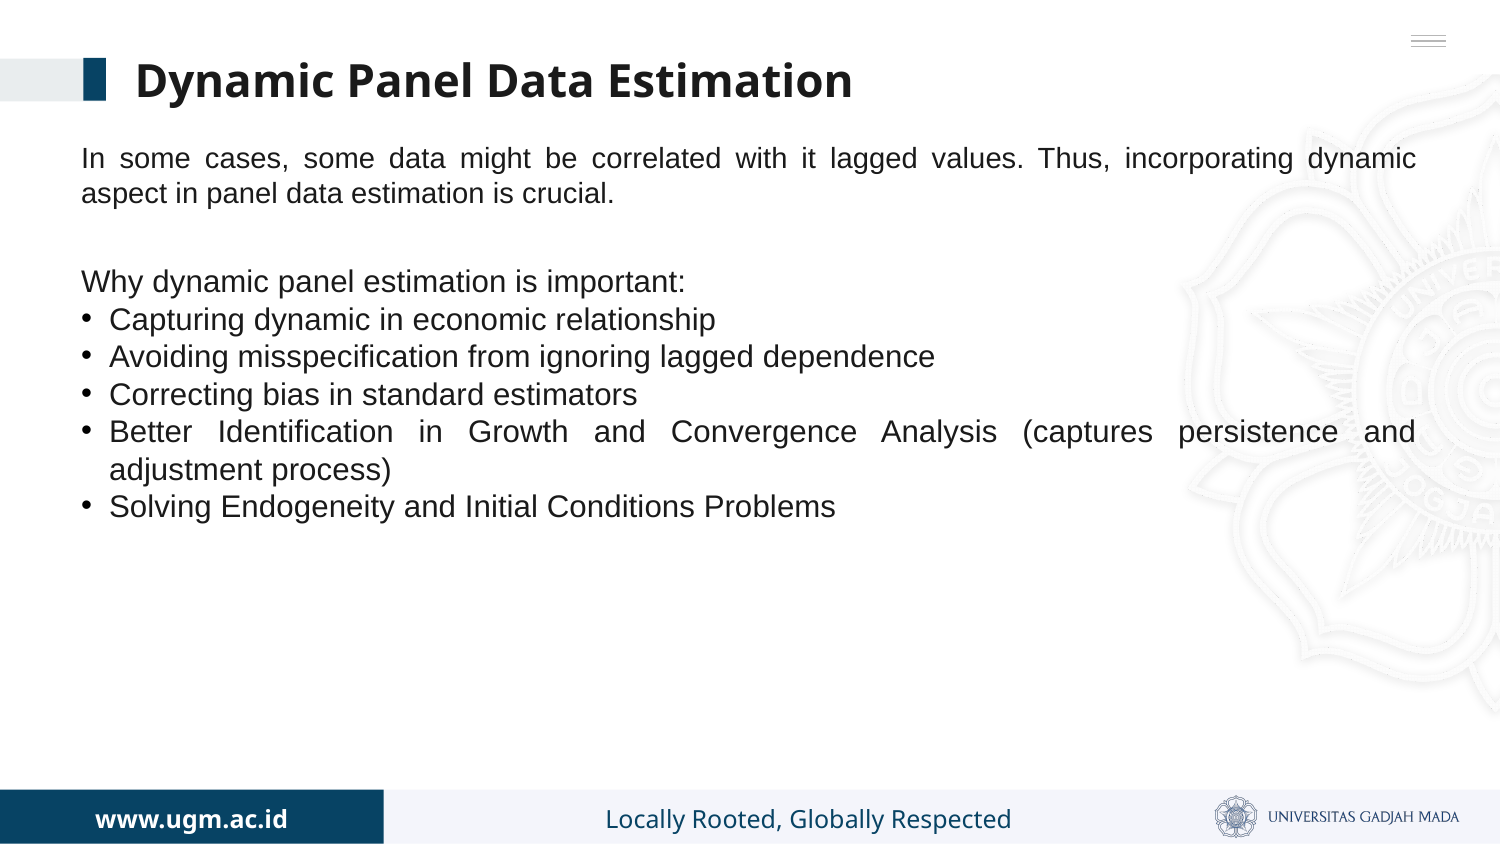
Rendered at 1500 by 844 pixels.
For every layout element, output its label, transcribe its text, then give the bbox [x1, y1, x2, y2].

text_box Why dynamic panel estimation is important: Capturing dynamic in economic relationship Avoiding misspecification from ignoring lagged dependence Correcting bias in standard estimators Better Identification in Growth and Convergence Analysis (captures persistence and adjustment process) Solving Endogeneity and Initial Conditions Problems [64, 216, 1436, 569]
picture [1174, 779, 1500, 844]
text_box In some cases, some data might be correlated with it lagged values. Thus, incorporating dynamic aspect in panel data estimation is crucial. [64, 129, 1436, 218]
title Dynamic Panel Data Estimation [119, 27, 1500, 131]
